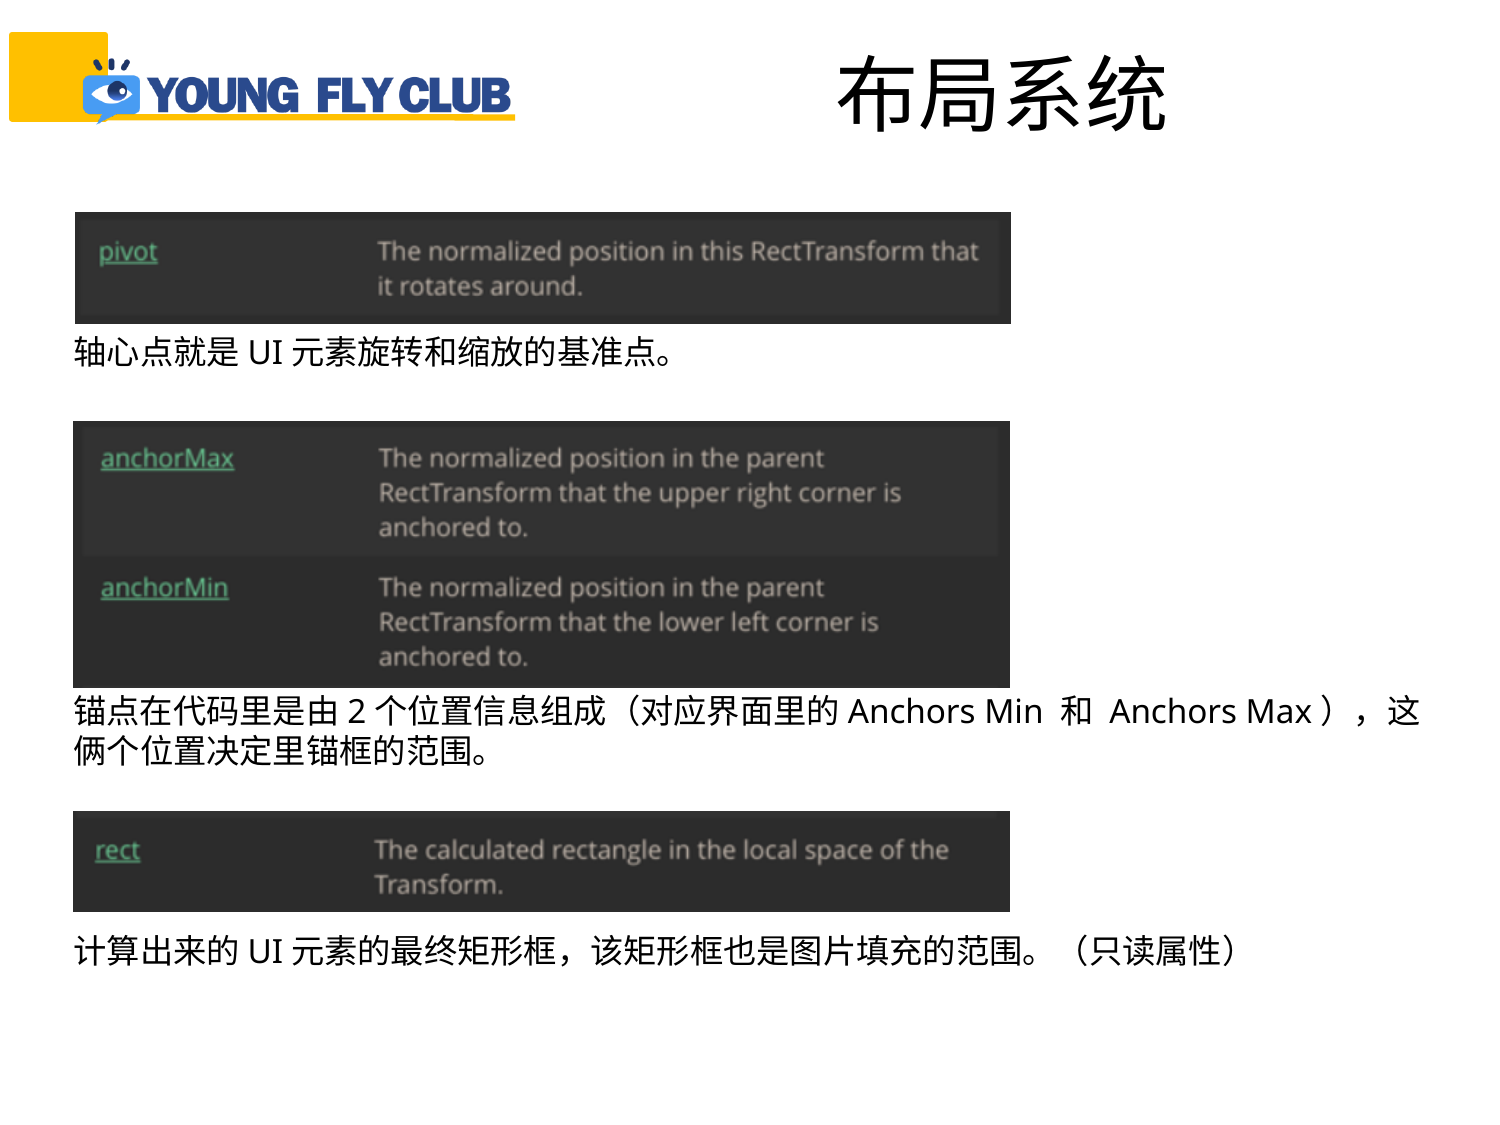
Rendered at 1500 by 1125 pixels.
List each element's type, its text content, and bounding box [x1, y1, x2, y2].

text_box 布局系统 [525, 33, 1479, 154]
picture [70, 43, 525, 141]
picture [73, 421, 1010, 688]
text_box 轴心点就是UI元素旋转和缩放的基准点。 锚点在代码里是由2个位置信息组成（对应界面里的Anchors Min 和 Anchors Max），这俩个位置决定里锚框的范围。 计算出来的UI元素的最终矩形框，该矩形框也是图片填充的范围。（只读属性） [58, 164, 1442, 1090]
picture [73, 811, 1010, 913]
picture [74, 212, 1012, 325]
